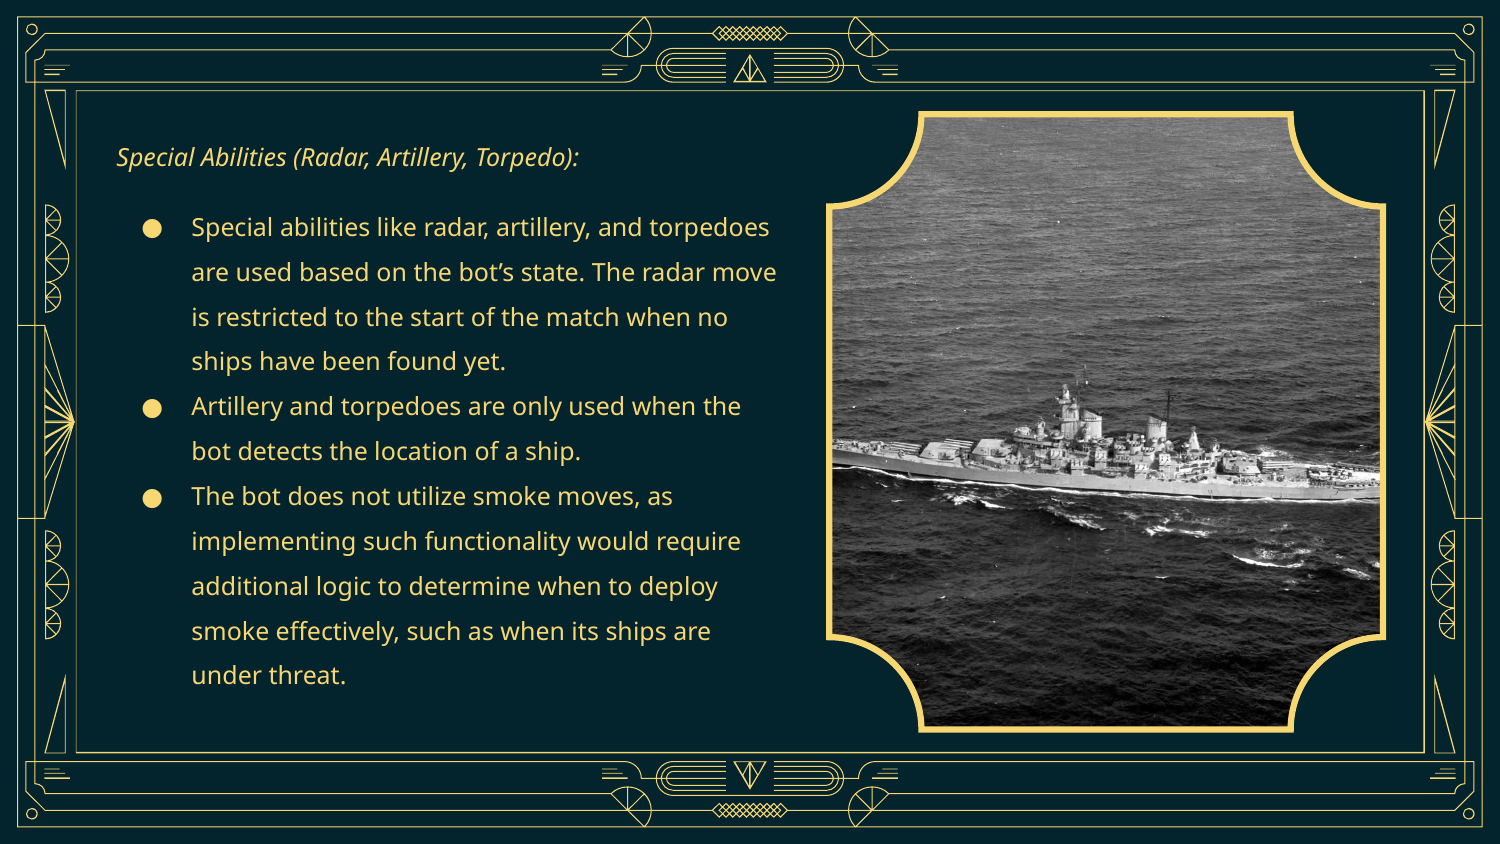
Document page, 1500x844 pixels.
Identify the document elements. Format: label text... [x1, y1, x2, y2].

picture [828, 113, 1384, 730]
subtitle Special Abilities (Radar, Artillery, Torpedo): Special abilities like radar, artillery, and torpedoes are used based on the bot’s state. The radar move is restricted to the start of the match when no ships have been found yet. Artillery and torpedoes are only used when the bot detects the location of a ship. The bot does not utilize smoke moves, as implementing such functionality would require additional logic to determine when to deploy smoke effectively, such as when its ships are under threat. [101, 469, 794, 775]
